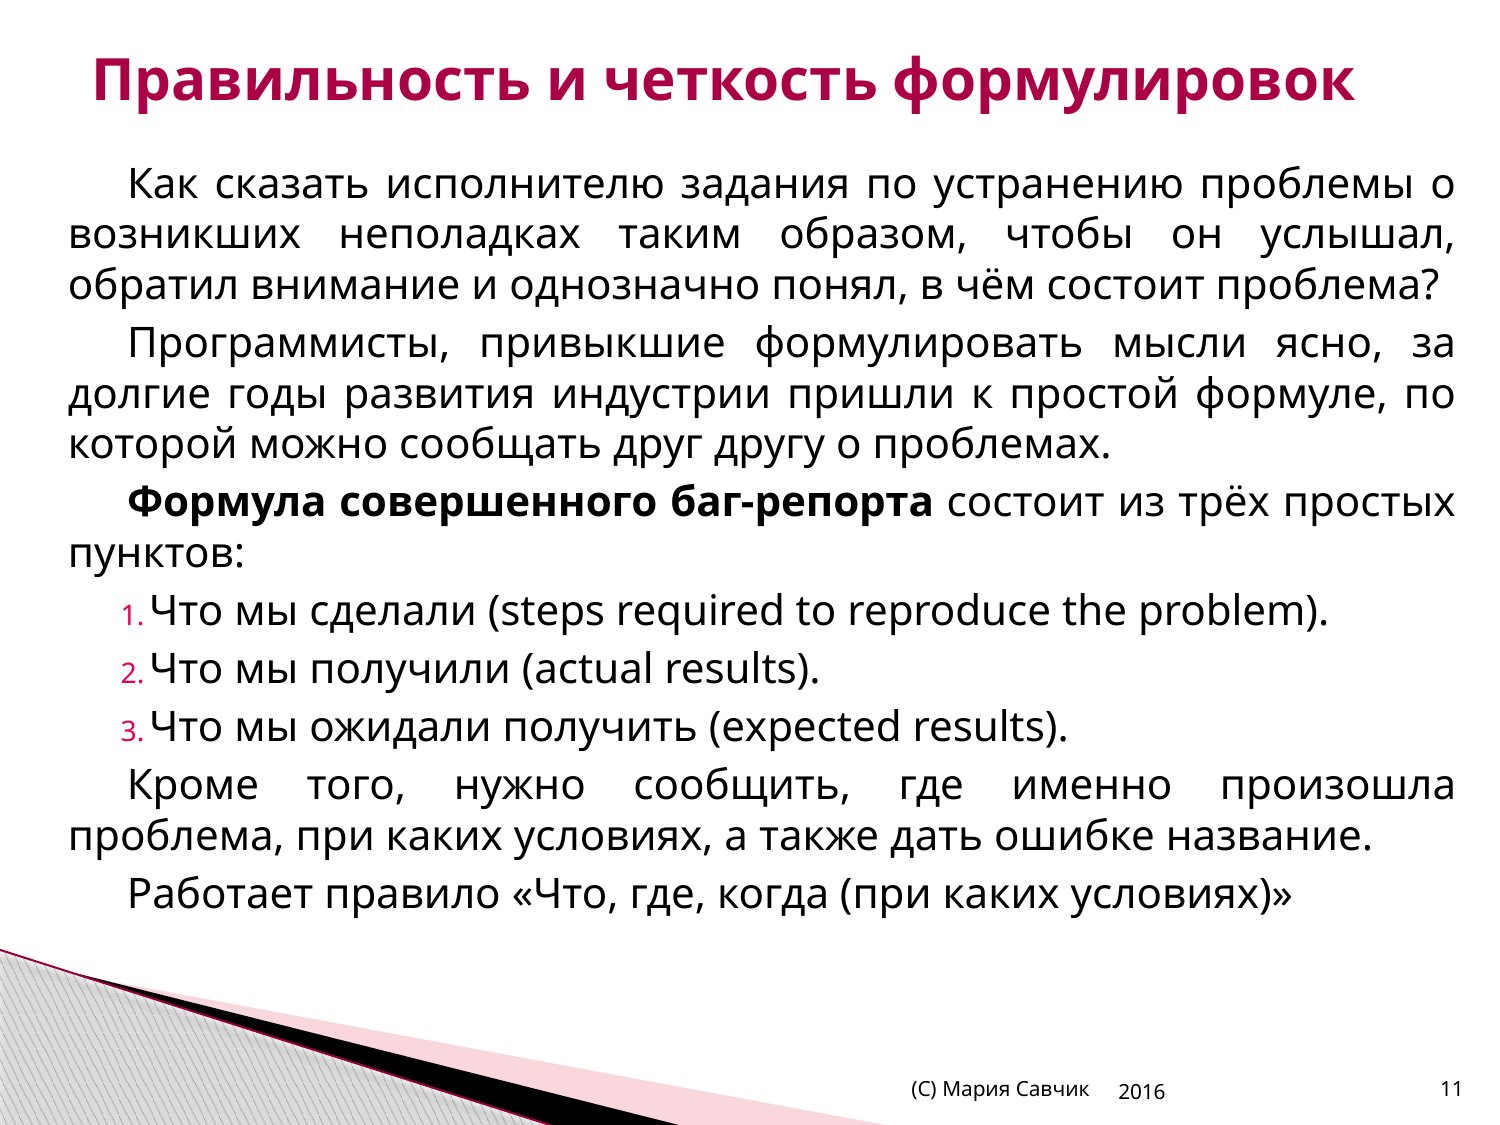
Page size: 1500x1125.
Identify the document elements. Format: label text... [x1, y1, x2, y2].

slide_number 2016 [1105, 1051, 1418, 1112]
slide_number 11 [1418, 1051, 1479, 1112]
title Правильность и четкость формулировок [76, 30, 1427, 124]
list Как сказать исполнителю задания по устранению проблемы о возникших неполадках таким образом, чтобы он услышал, обратил внимание и однозначно понял, в чём состоит проблема? Программисты, привыкшие формулировать мысли ясно, за долгие годы развития индустрии пришли к простой формуле, по которой можно сообщать друг другу о проблемах. Формула совершенного баг-репорта состоит из трёх простых пунктов: Что мы сделали (steps required to reproduce the problem). Что мы получили (actual results). Что мы ожидали получить (expected results). Кроме того, нужно сообщить, где именно произошла проблема, при каких условиях, а также дать ошибке название. Работает правило «Что, где, когда (при каких условиях)» [53, 149, 1471, 941]
footer (С) Мария Савчик [718, 1051, 1105, 1112]
